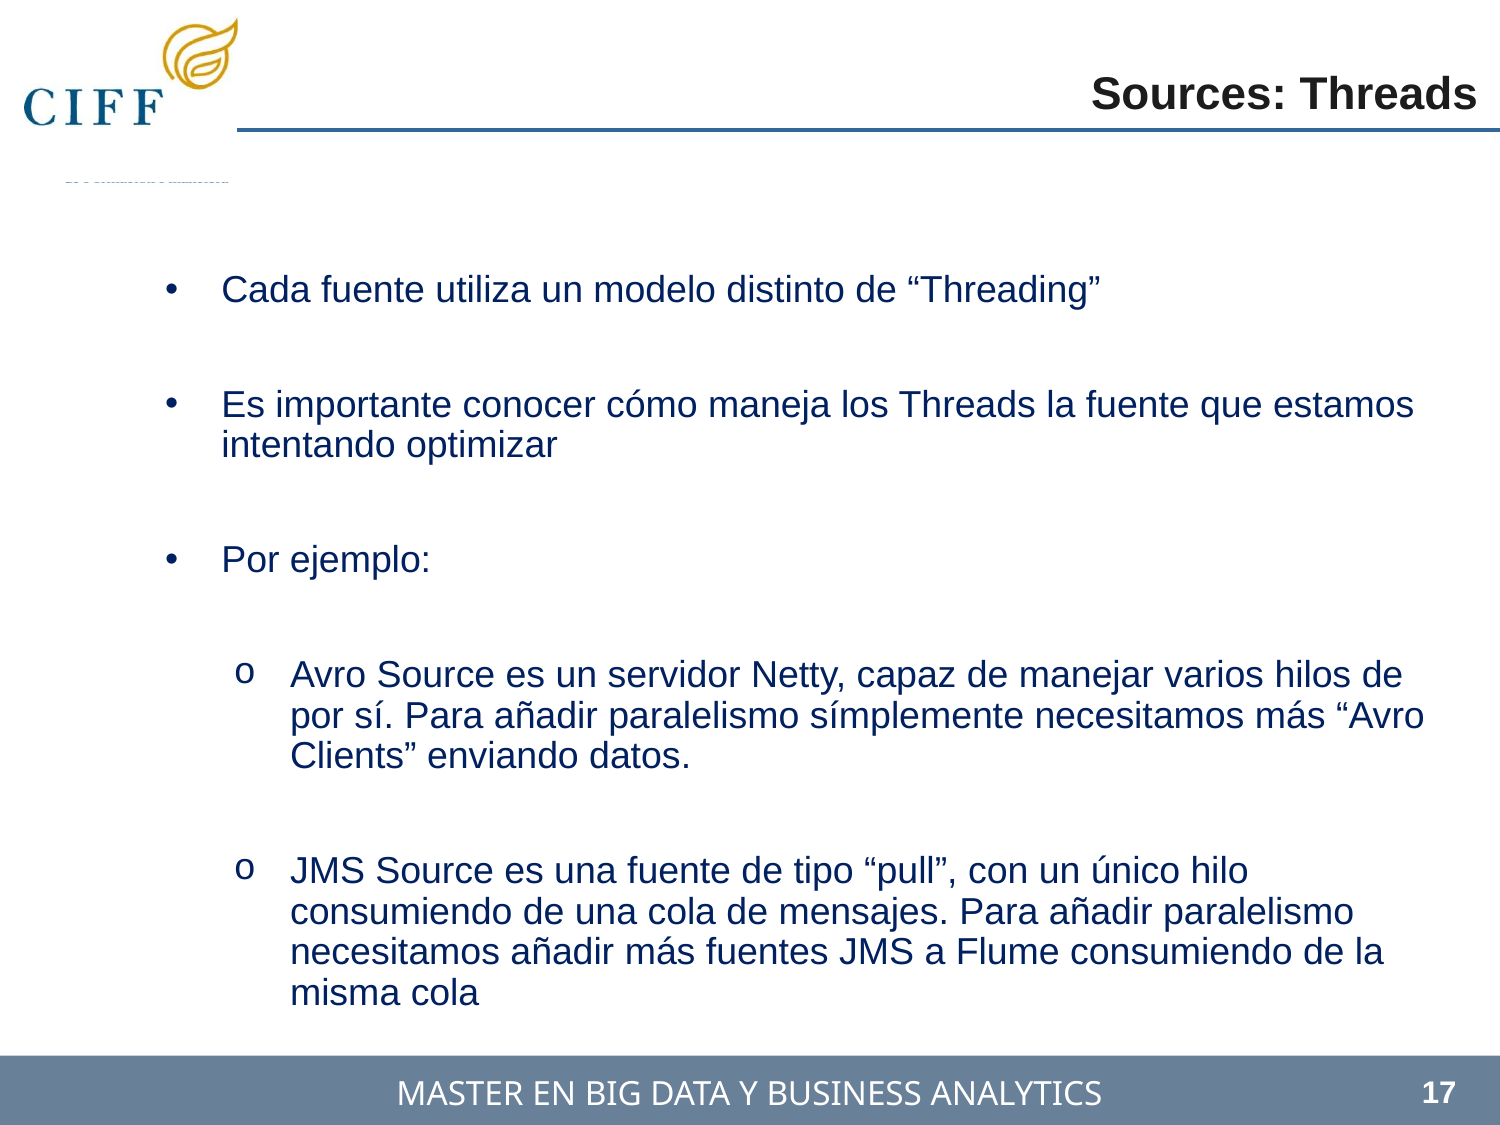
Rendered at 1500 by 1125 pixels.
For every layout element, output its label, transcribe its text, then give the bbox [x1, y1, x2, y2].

text_box 17 [1385, 1064, 1493, 1121]
text_box Sources: Threads [260, 55, 1493, 244]
picture [24, 17, 238, 129]
list Cada fuente utiliza un modelo distinto de “Threading” Es importante conocer cómo maneja los Threads la fuente que estamos intentando optimizar Por ejemplo: Avro Source es un servidor Netty, capaz de manejar varios hilos de por sí. Para añadir paralelismo símplemente necesitamos más “Avro Clients” enviando datos. JMS Source es una fuente de tipo “pull”, con un único hilo consumiendo de una cola de mensajes. Para añadir paralelismo necesitamos añadir más fuentes JMS a Flume consumiendo de la misma cola [75, 262, 1449, 1005]
